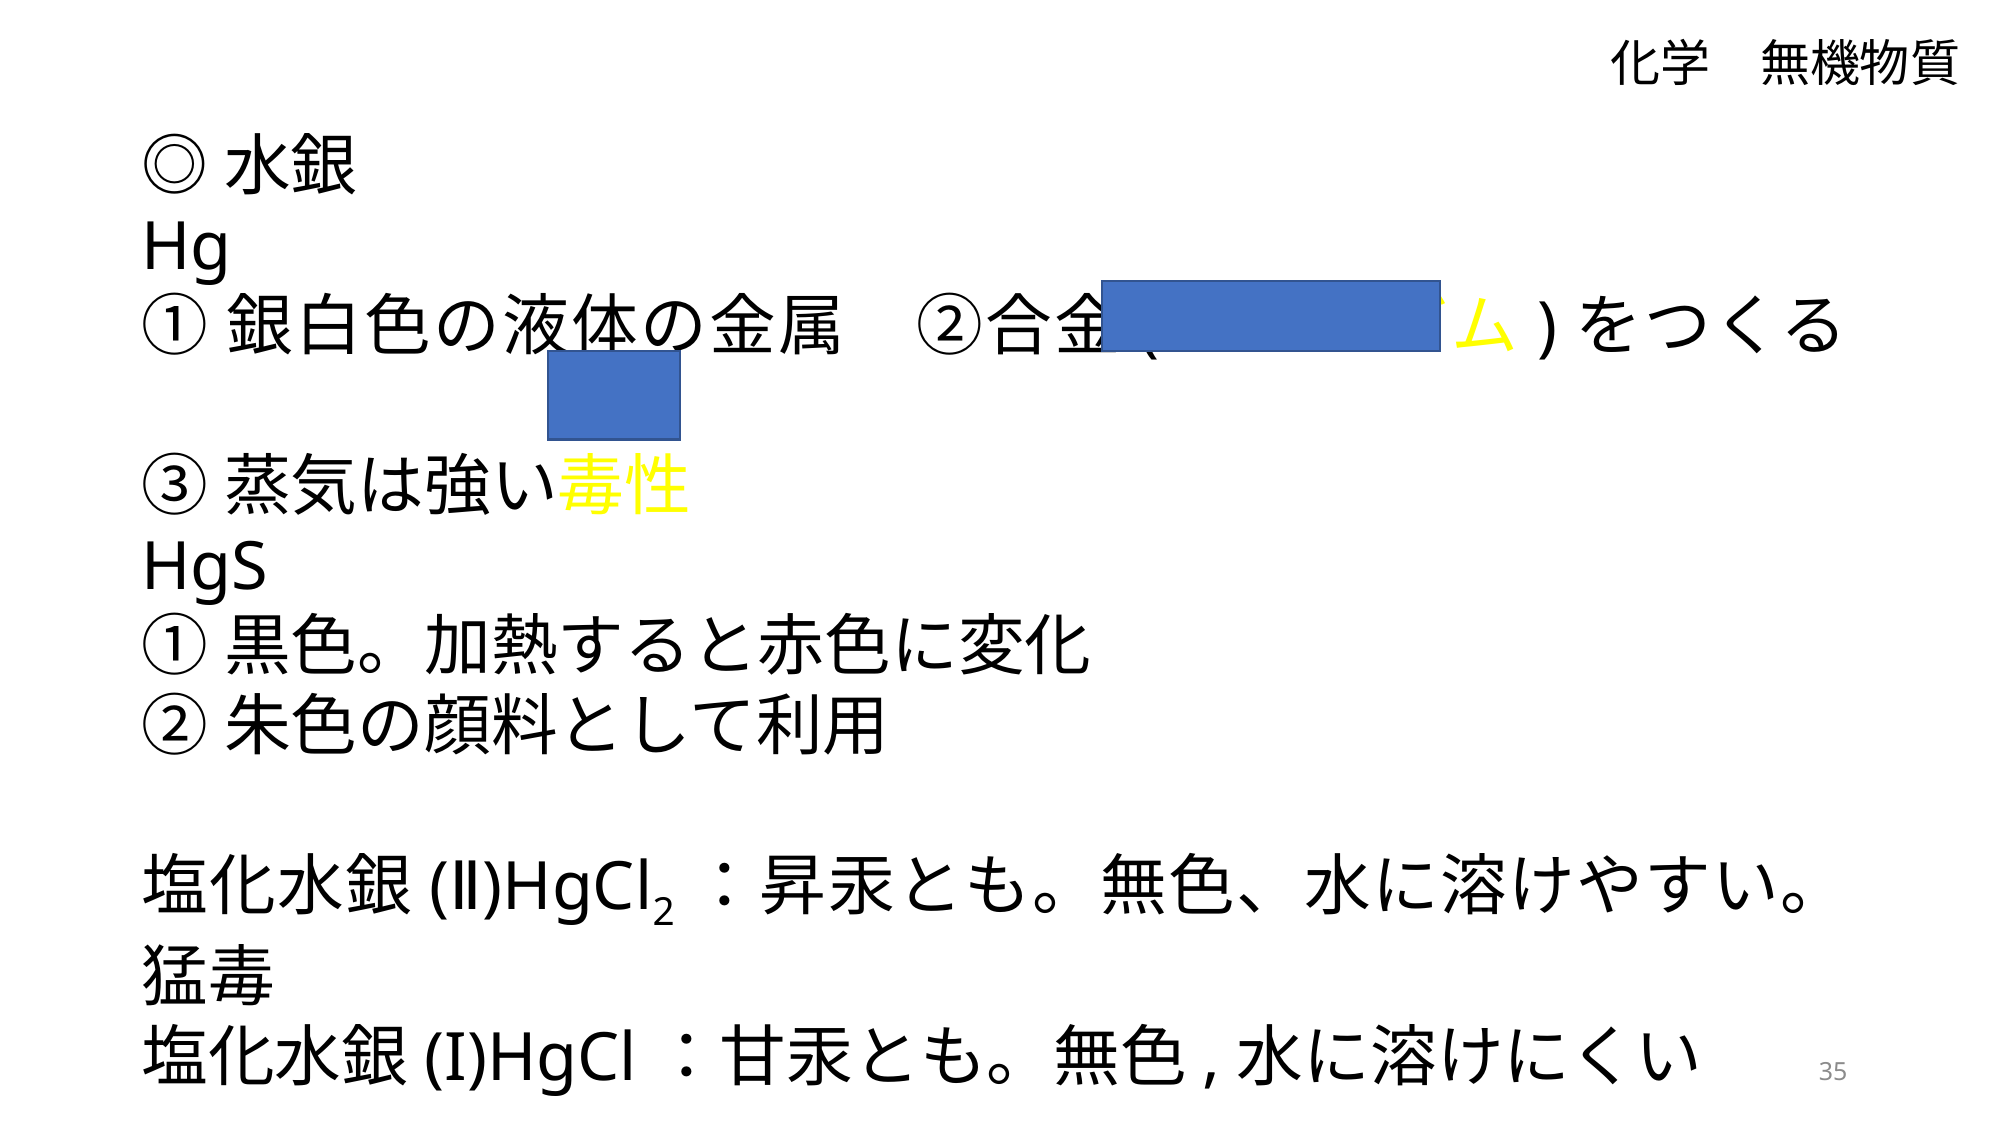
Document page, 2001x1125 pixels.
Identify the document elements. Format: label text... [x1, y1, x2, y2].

footer 化学 無機物質 [1299, 32, 1975, 92]
text_box [547, 350, 681, 441]
text_box [1101, 280, 1441, 352]
text_box ◎水銀 Hg ①銀白色の液体の金属 ②合金(アマルガム)をつくる ③蒸気は強い毒性 HgS ①黒色。加熱すると赤色に変化 ②朱色の顔料として利用 塩化水銀(Ⅱ)HgCl2：昇汞とも。無色、水に溶けやすい。猛毒 塩化水銀(I)HgCl：甘汞とも。無色,水に溶けにくい [126, 115, 1863, 1101]
